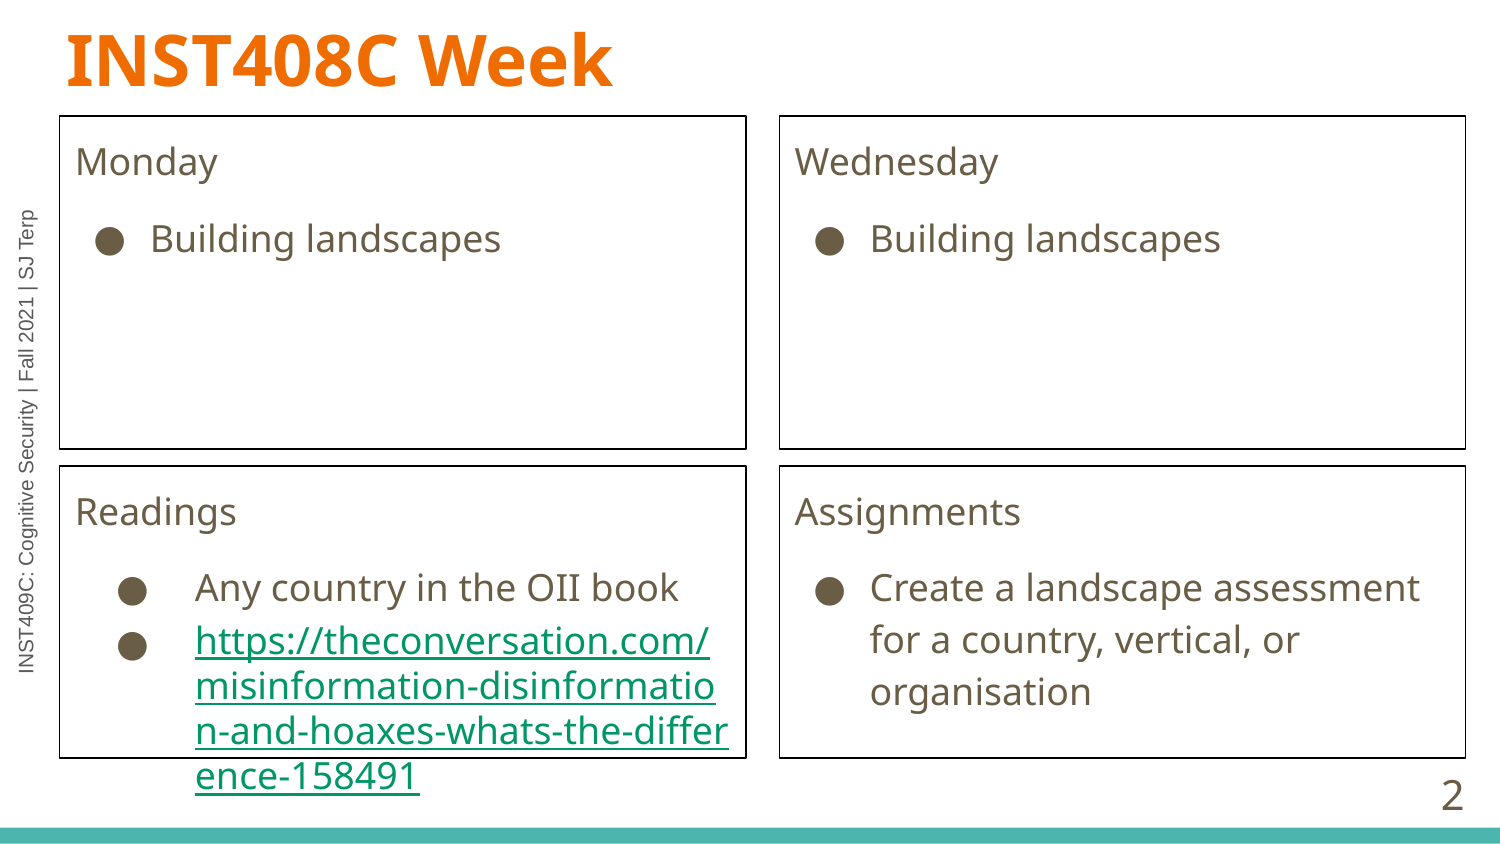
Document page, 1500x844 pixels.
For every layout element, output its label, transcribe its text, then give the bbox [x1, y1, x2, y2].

title INST408C Week [51, 0, 1449, 116]
list Wednesday Building landscapes [779, 116, 1466, 450]
slide_number ‹#› [1389, 764, 1480, 830]
list Monday Building landscapes [59, 116, 746, 450]
list Assignments Create a landscape assessment for a country, vertical, or organisation [779, 465, 1466, 758]
list Readings Any country in the OII book https://theconversation.com/misinformation-disinformation-and-hoaxes-whats-the-difference-158491 [59, 465, 746, 758]
